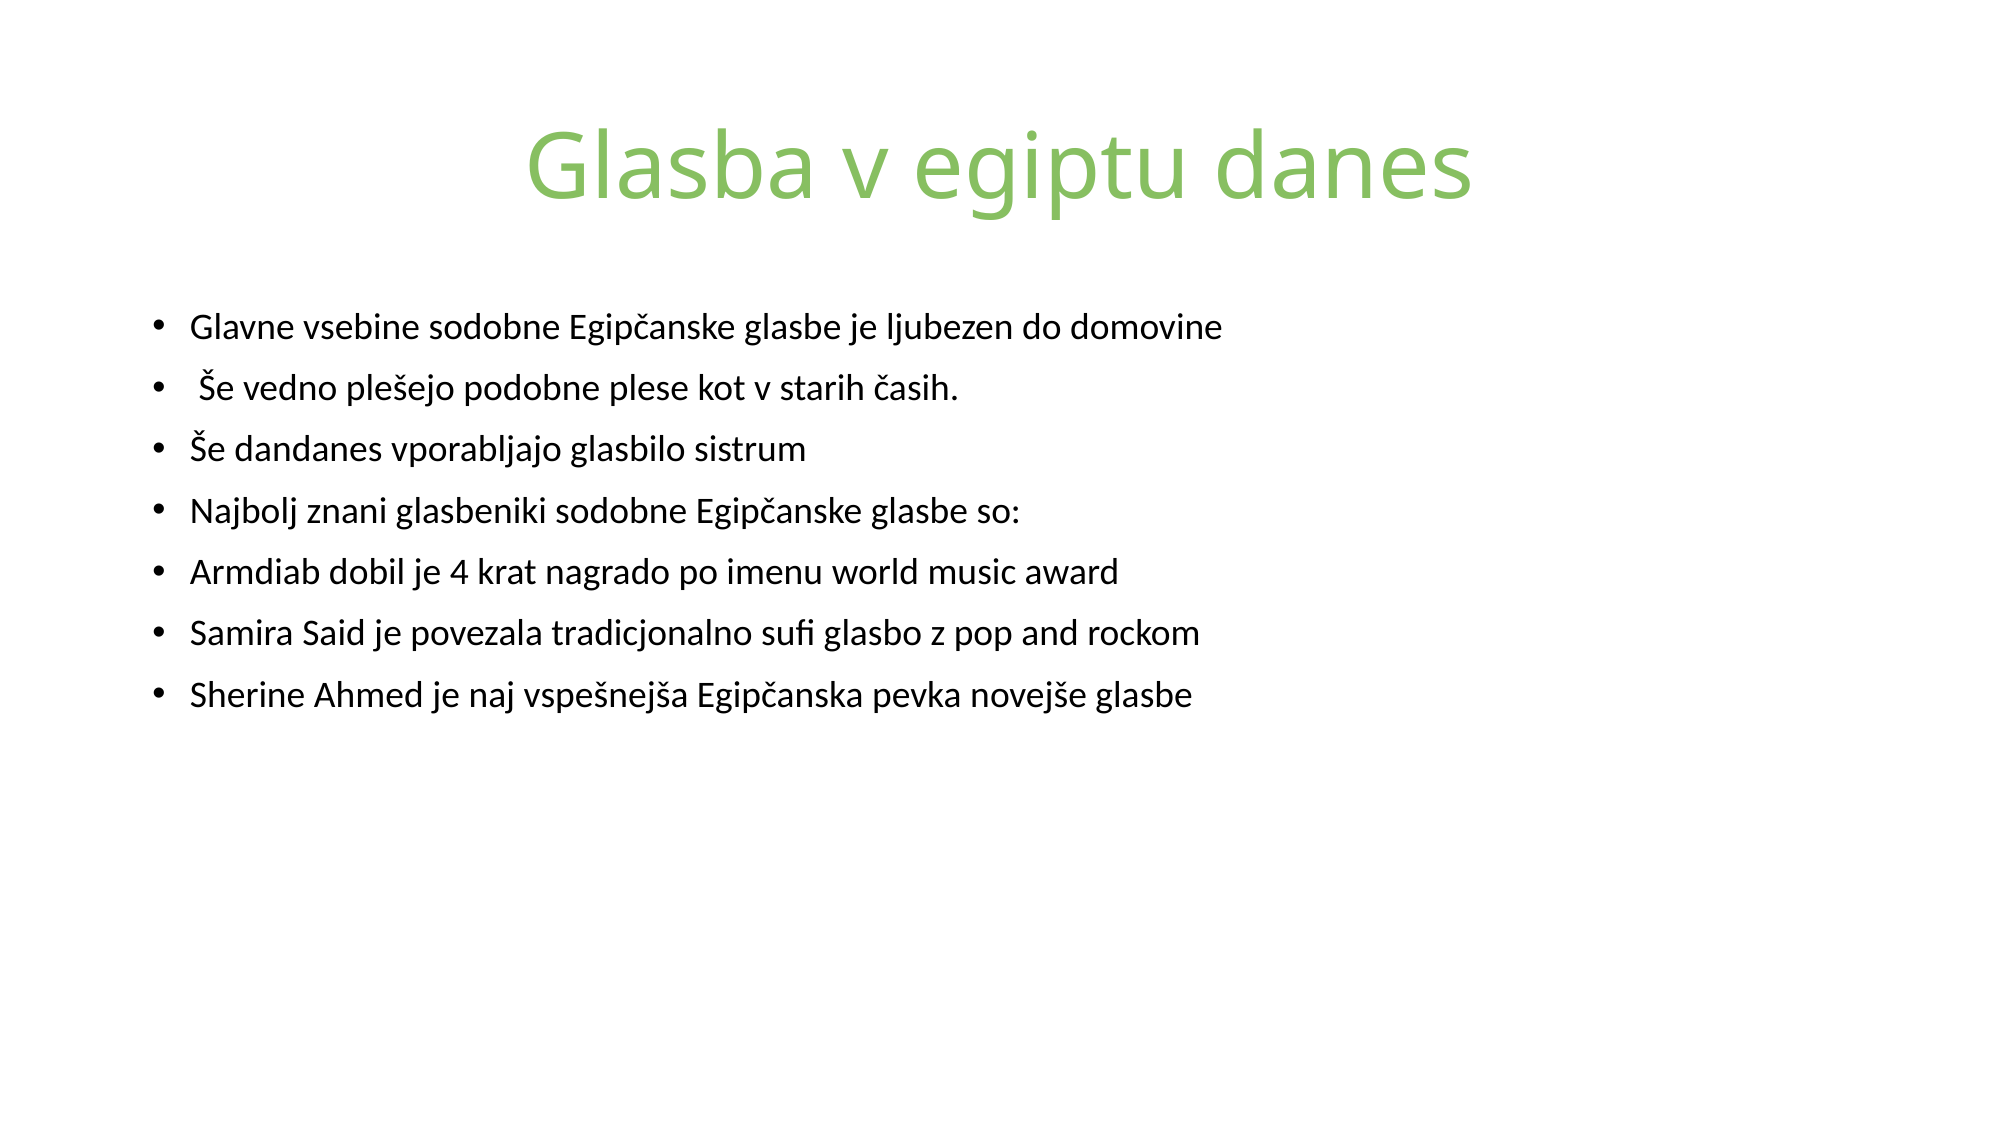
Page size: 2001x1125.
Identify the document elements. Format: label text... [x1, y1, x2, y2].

title Glasba v egiptu danes [137, 59, 1863, 278]
list Glavne vsebine sodobne Egipčanske glasbe je ljubezen do domovine Še vedno plešejo podobne plese kot v starih časih. Še dandanes vporabljajo glasbilo sistrum Najbolj znani glasbeniki sodobne Egipčanske glasbe so: Armdiab dobil je 4 krat nagrado po imenu world music award Samira Said je povezala tradicjonalno sufi glasbo z pop and rockom Sherine Ahmed je naj vspešnejša Egipčanska pevka novejše glasbe [137, 299, 1863, 1014]
